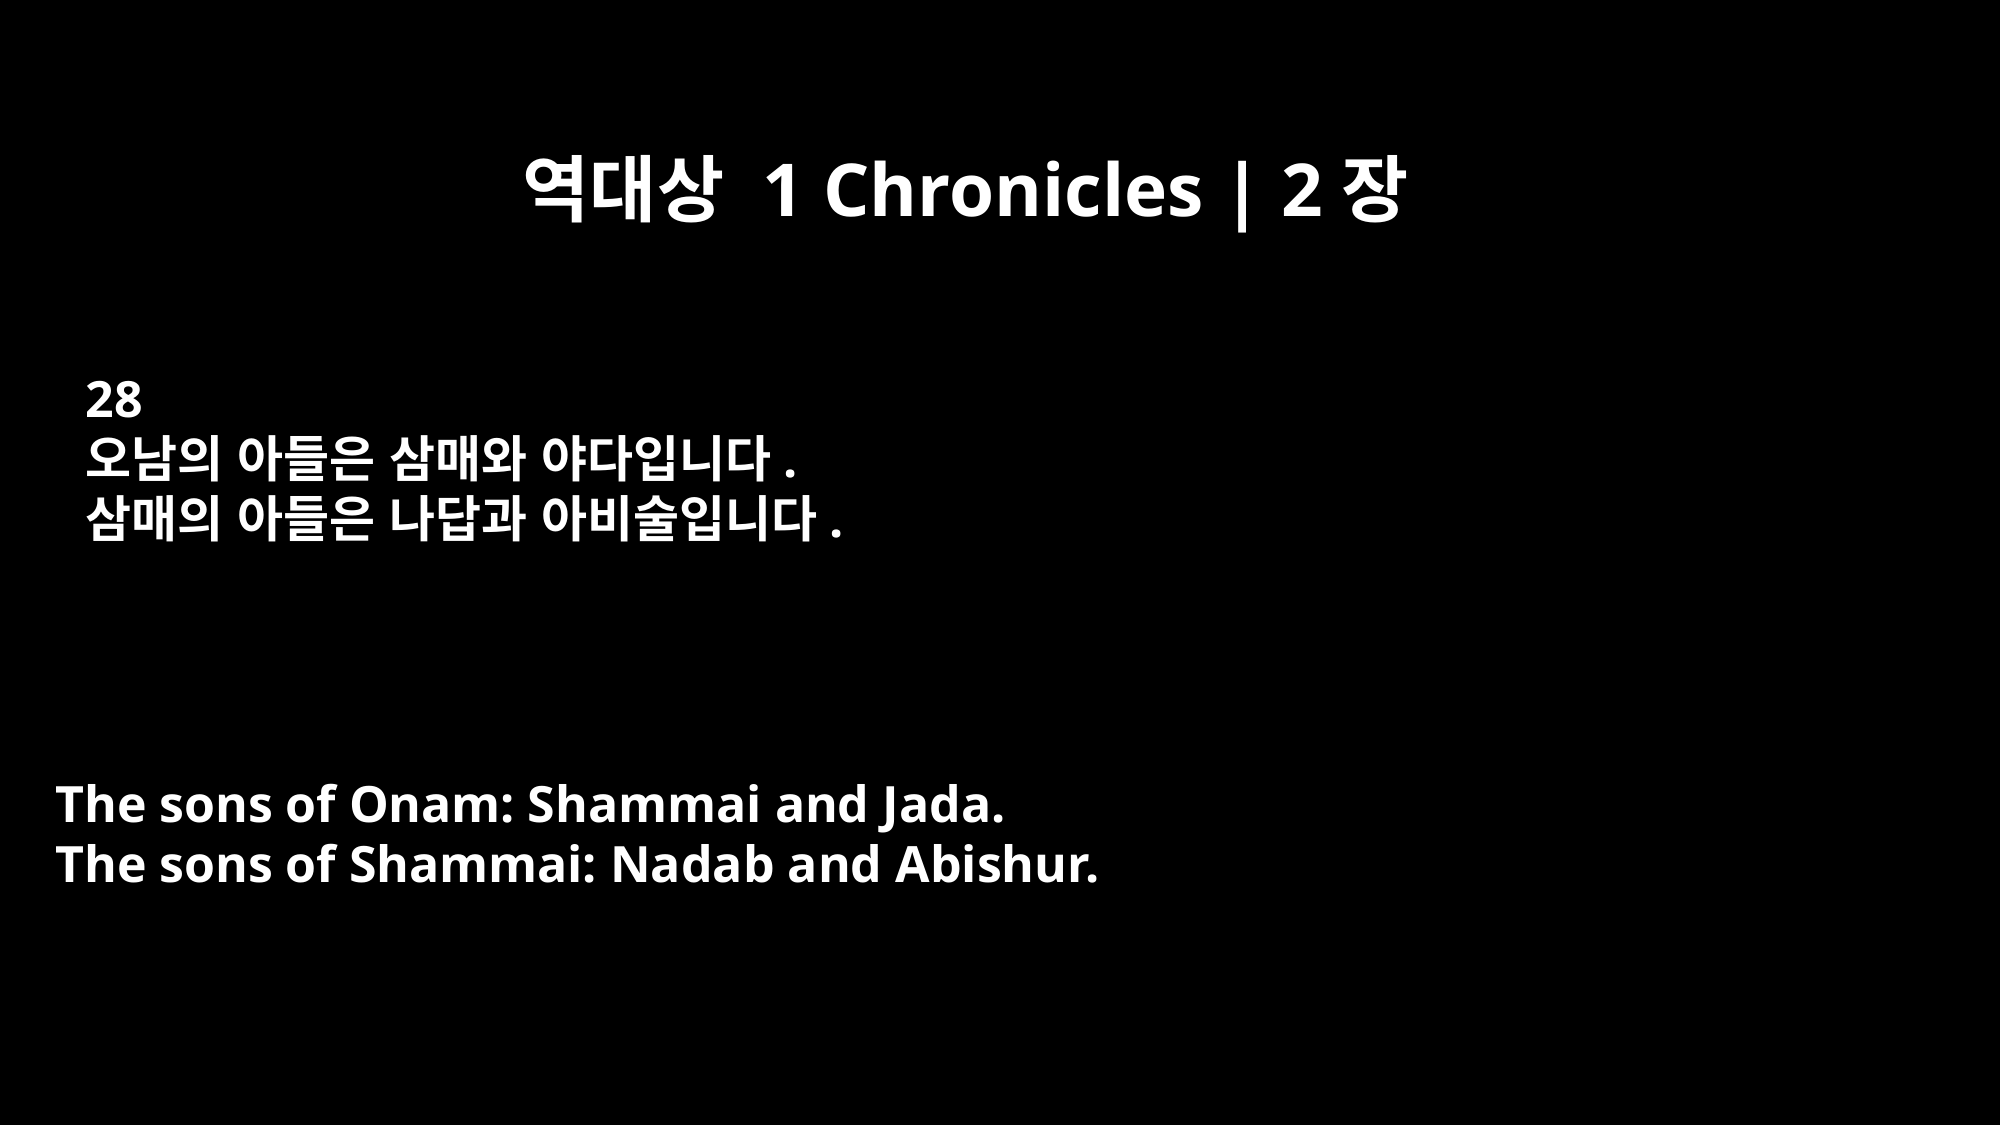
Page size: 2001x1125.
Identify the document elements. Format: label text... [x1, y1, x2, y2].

text_box The sons of Onam: Shammai and Jada. The sons of Shammai: Nadab and Abishur. [40, 764, 1115, 900]
text_box 역대상 1 Chronicles | 2장 [507, 136, 1424, 239]
text_box 28 오남의 아들은 삼매와 야다입니다. 삼매의 아들은 나답과 아비술입니다. [71, 359, 860, 555]
